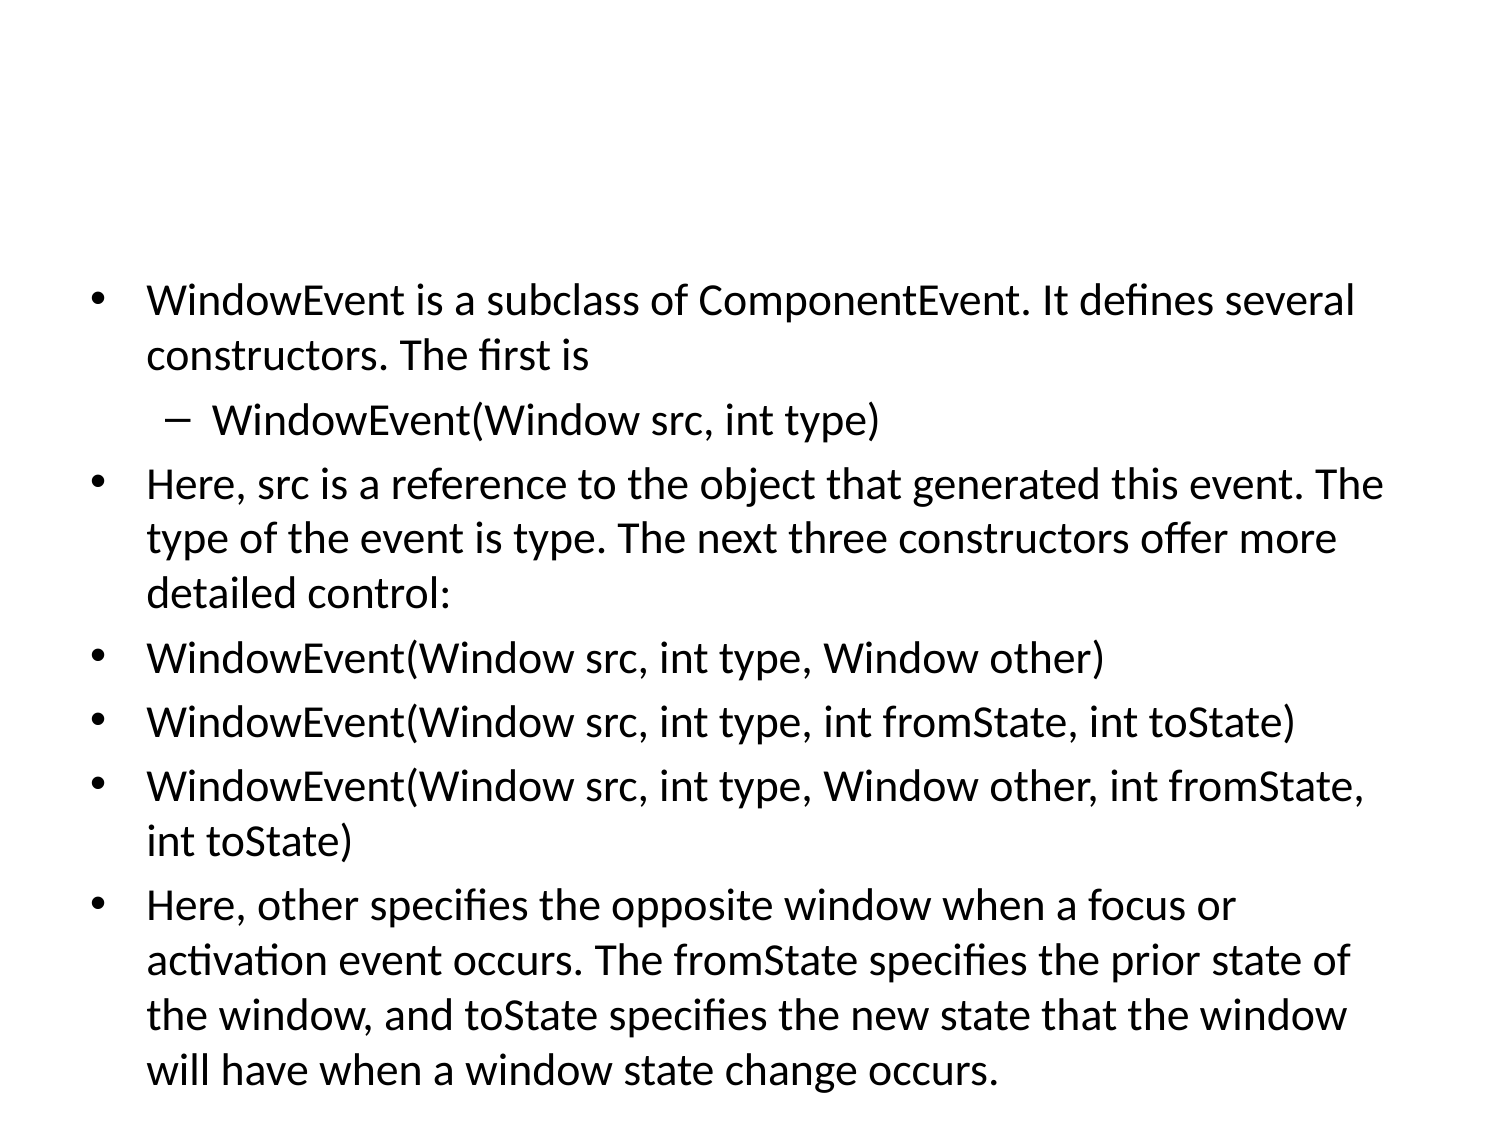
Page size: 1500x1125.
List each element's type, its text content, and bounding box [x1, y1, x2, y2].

list WindowEvent is a subclass of ComponentEvent. It defines several constructors. The first is WindowEvent(Window src, int type) Here, src is a reference to the object that generated this event. The type of the event is type. The next three constructors offer more detailed control: WindowEvent(Window src, int type, Window other) WindowEvent(Window src, int type, int fromState, int toState) WindowEvent(Window src, int type, Window other, int fromState, int toState) Here, other specifies the opposite window when a focus or activation event occurs. The fromState specifies the prior state of the window, and toState specifies the new state that the window will have when a window state change occurs. [75, 262, 1425, 1005]
